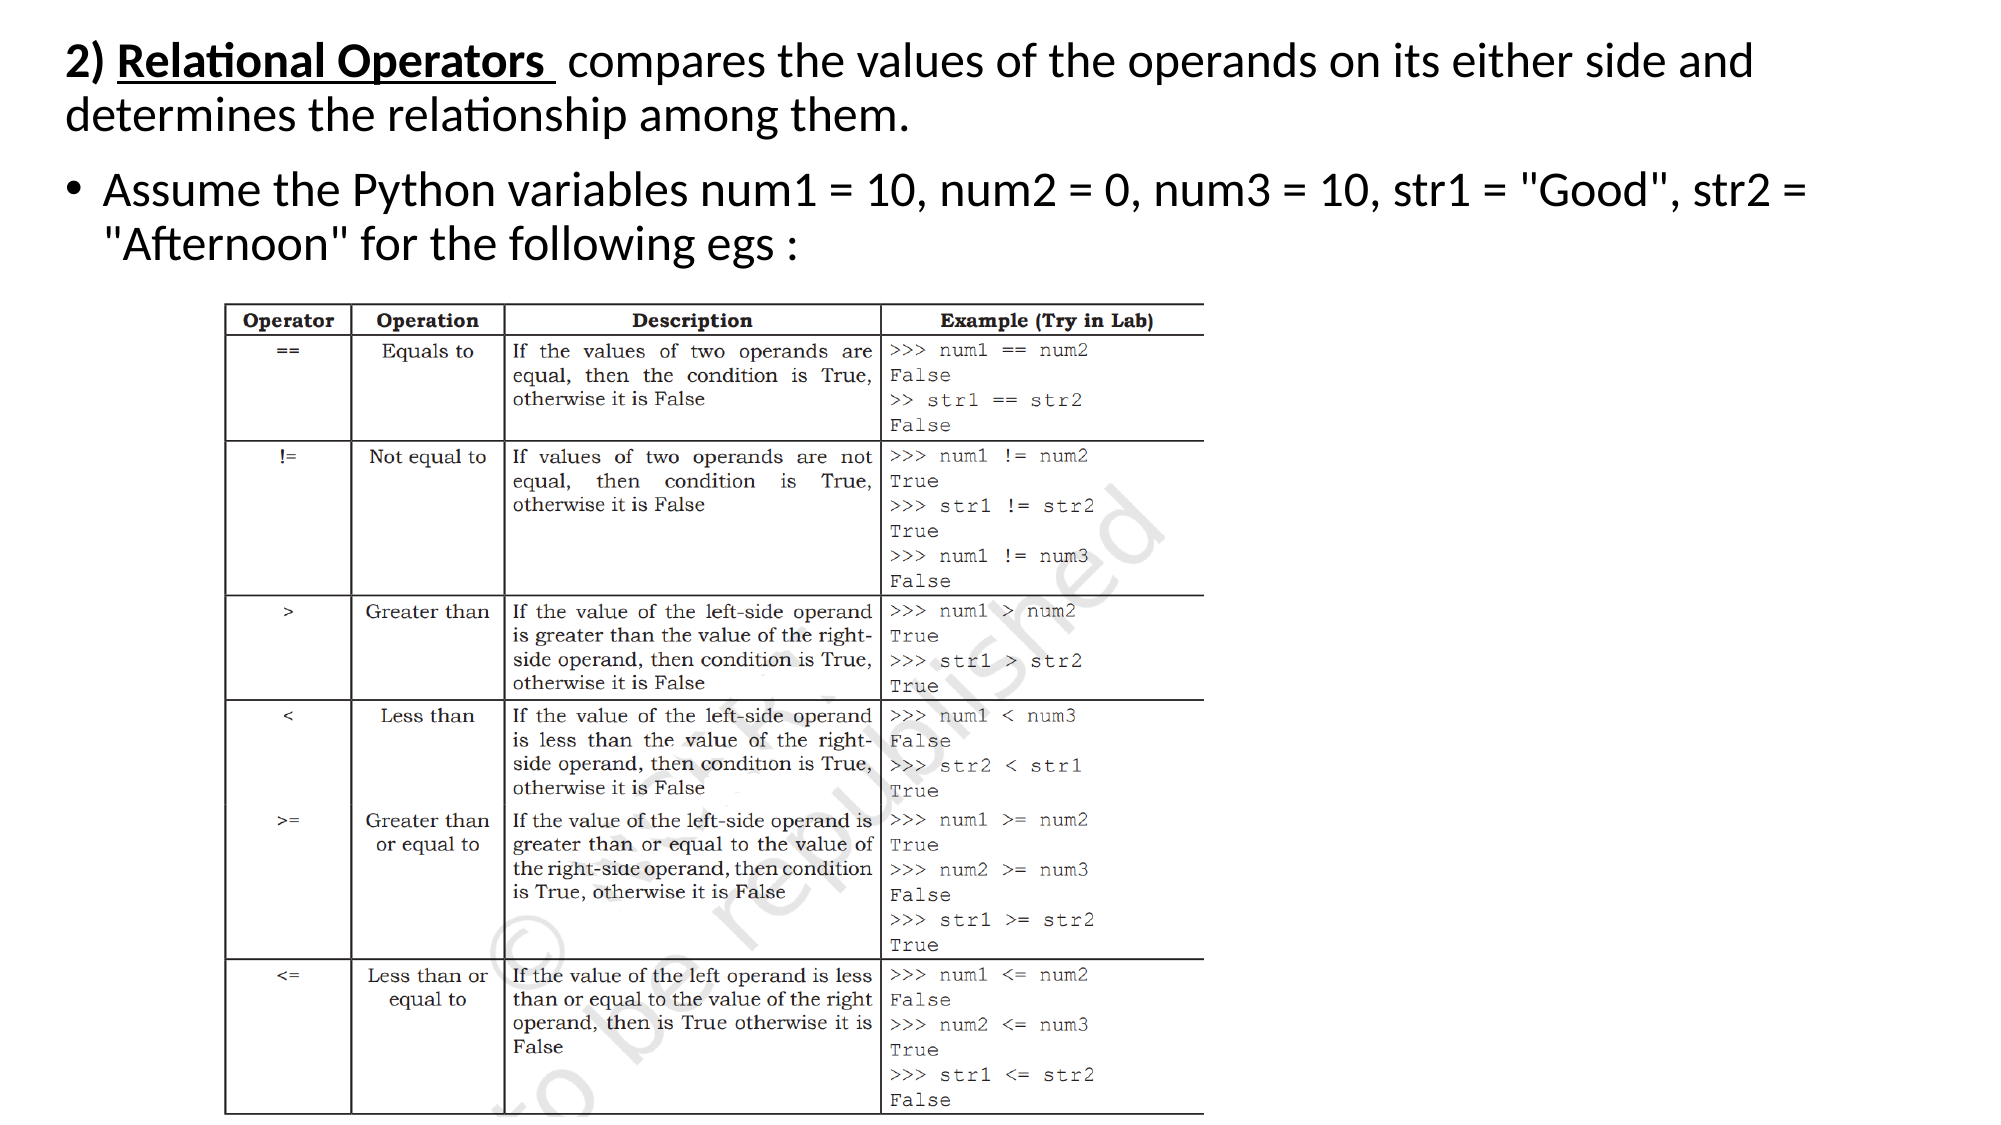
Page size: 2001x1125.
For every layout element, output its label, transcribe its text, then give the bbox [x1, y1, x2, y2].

picture [223, 300, 1204, 1117]
list 2) Relational Operators compares the values of the operands on its either side and determines the relationship among them. Assume the Python variables num1 = 10, num2 = 0, num3 = 10, str1 = "Good", str2 = "Afternoon" for the following egs : [50, 27, 1969, 1089]
